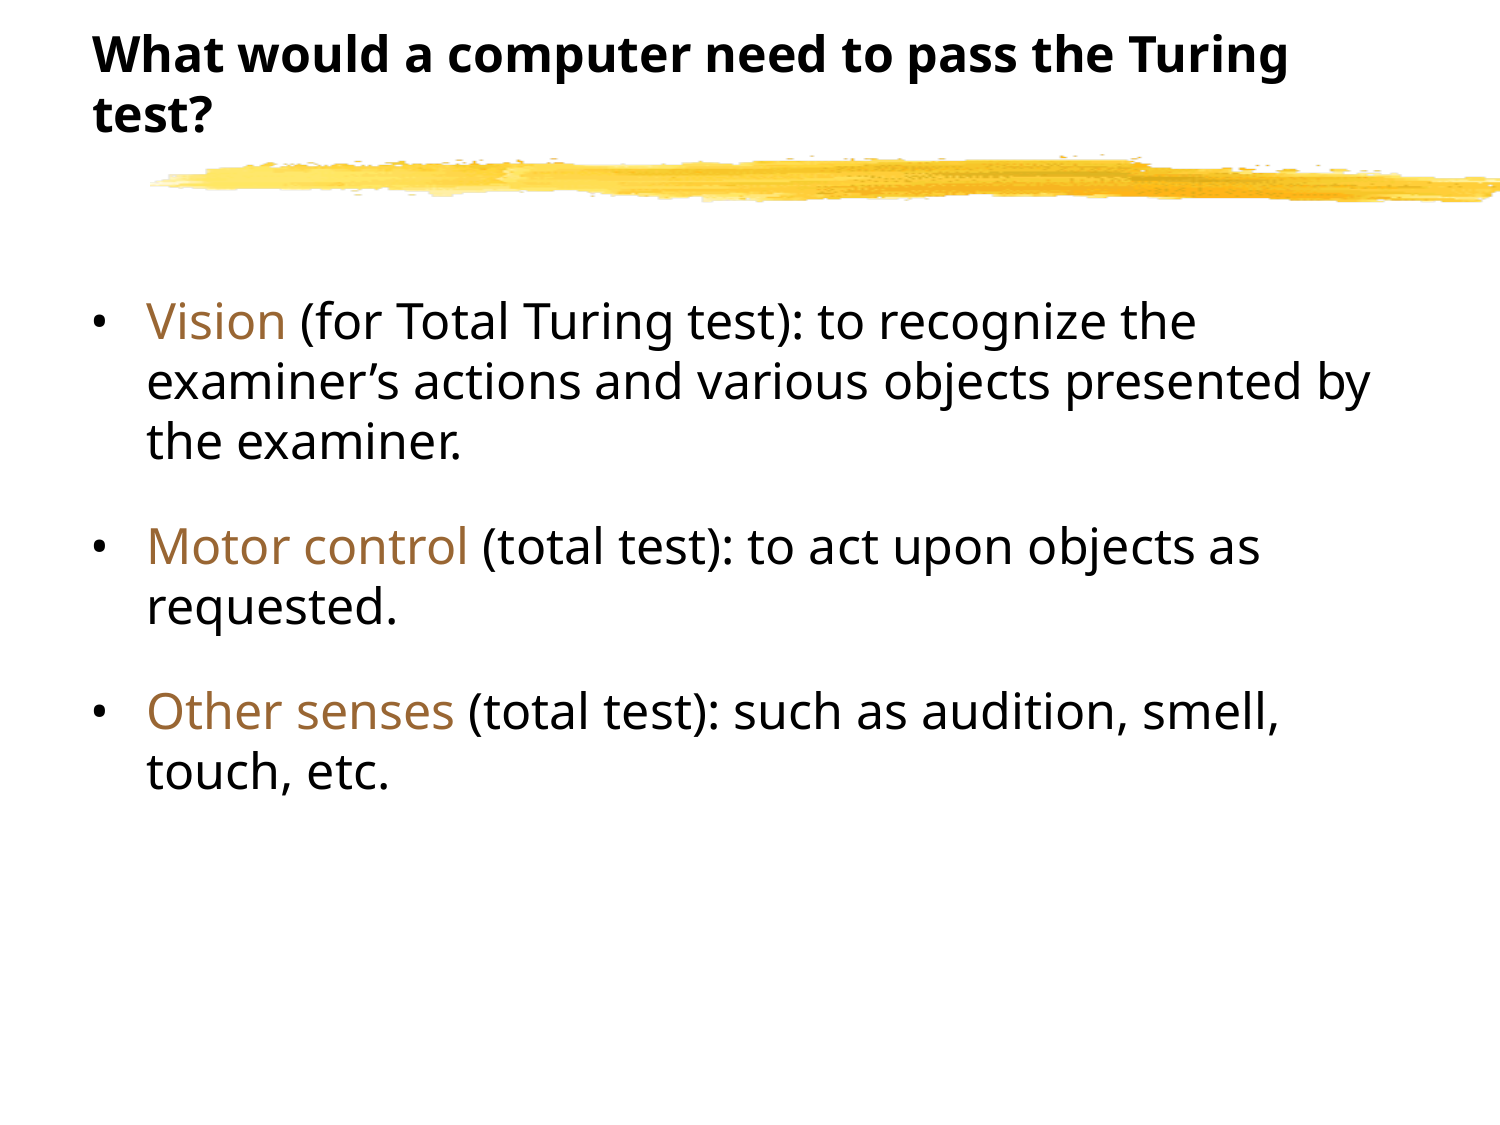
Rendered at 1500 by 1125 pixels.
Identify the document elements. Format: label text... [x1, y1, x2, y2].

title What would a computer need to pass the Turing test? [77, 37, 1415, 150]
list Vision (for Total Turing test): to recognize the examiner’s actions and various objects presented by the examiner. Motor control (total test): to act upon objects as requested. Other senses (total test): such as audition, smell, touch, etc. [75, 212, 1417, 994]
picture [150, 149, 1500, 213]
